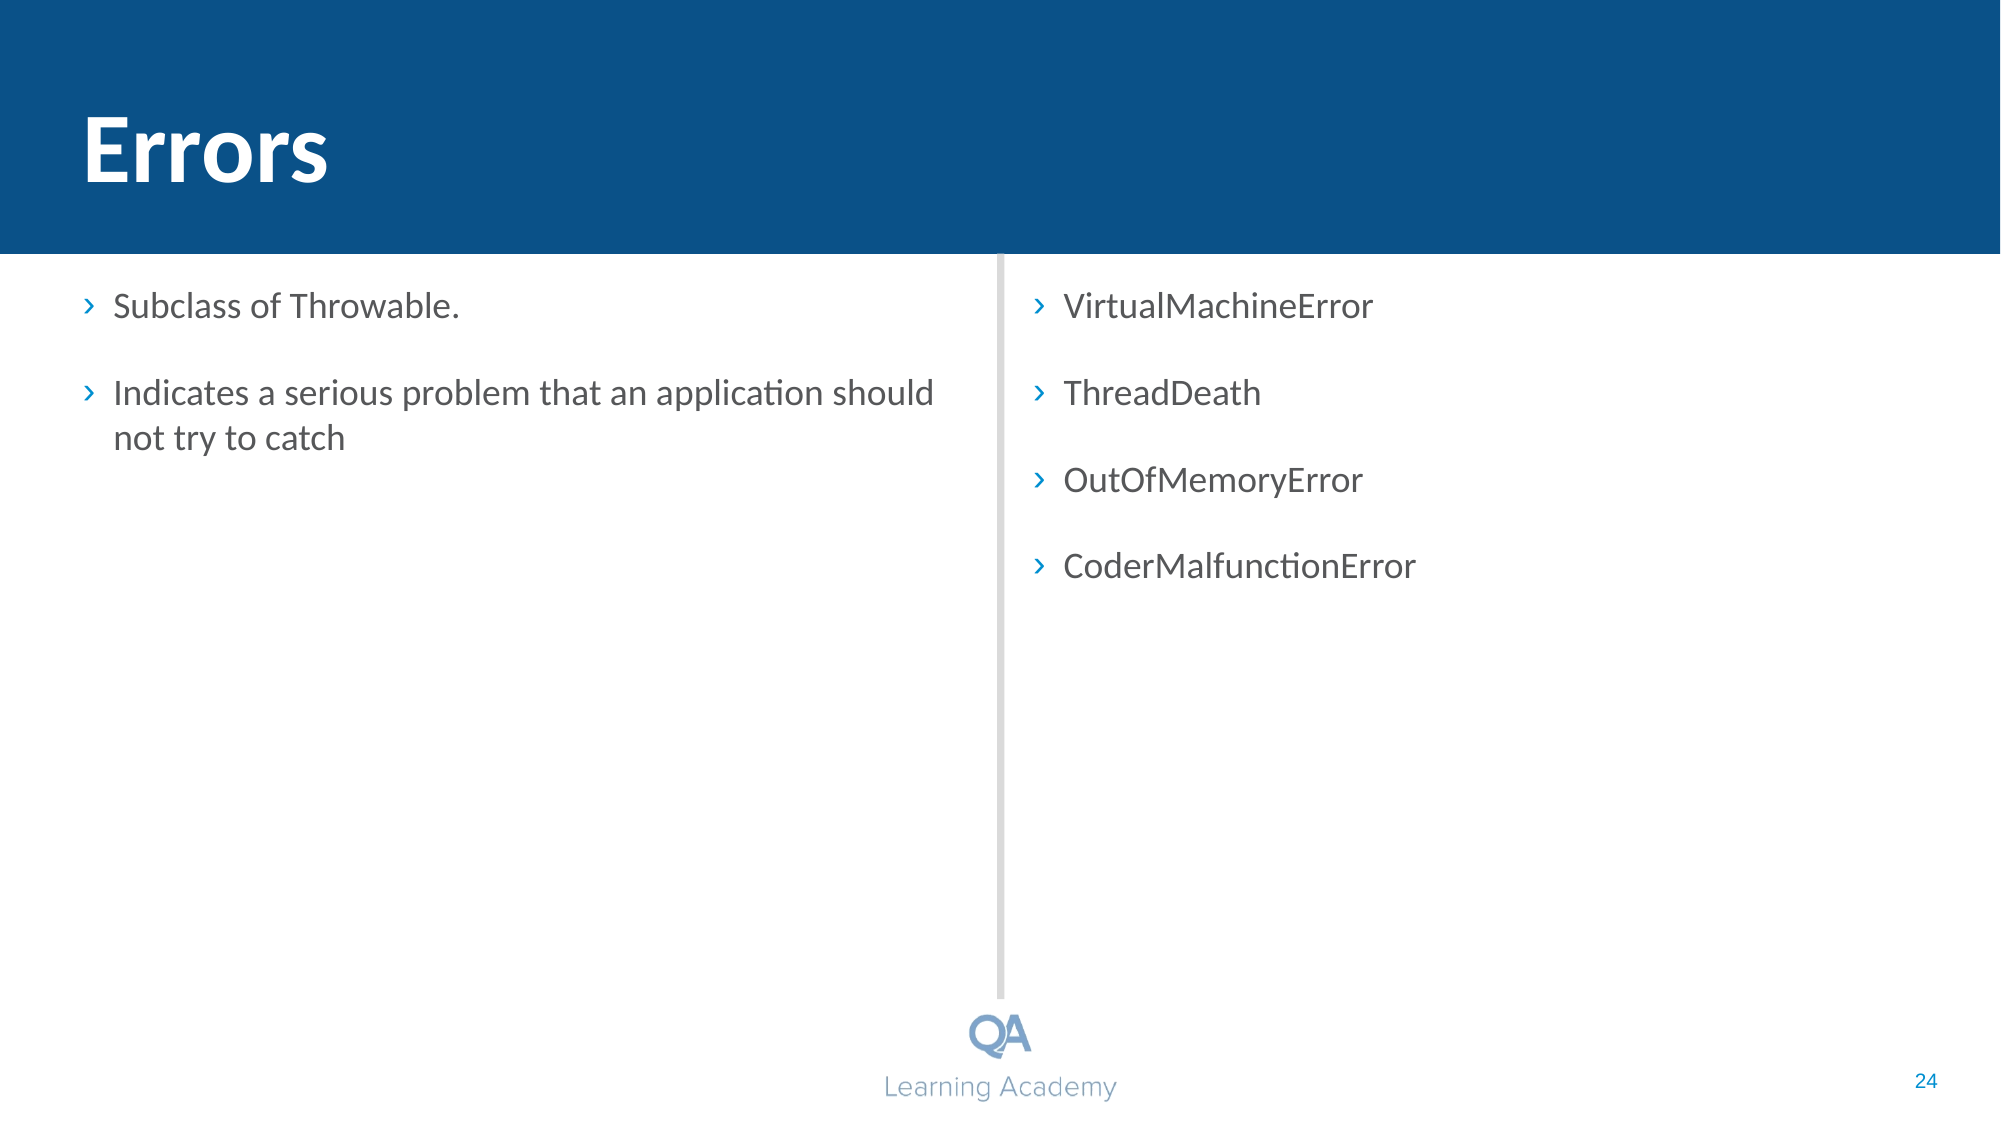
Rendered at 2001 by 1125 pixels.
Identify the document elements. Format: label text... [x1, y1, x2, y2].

list Subclass of Throwable. Indicates a serious problem that an application should not try to catch [67, 273, 984, 1000]
list VirtualMachineError ThreadDeath OutOfMemoryError CoderMalfunctionError [1018, 273, 1934, 1000]
title Errors [67, 20, 1565, 210]
